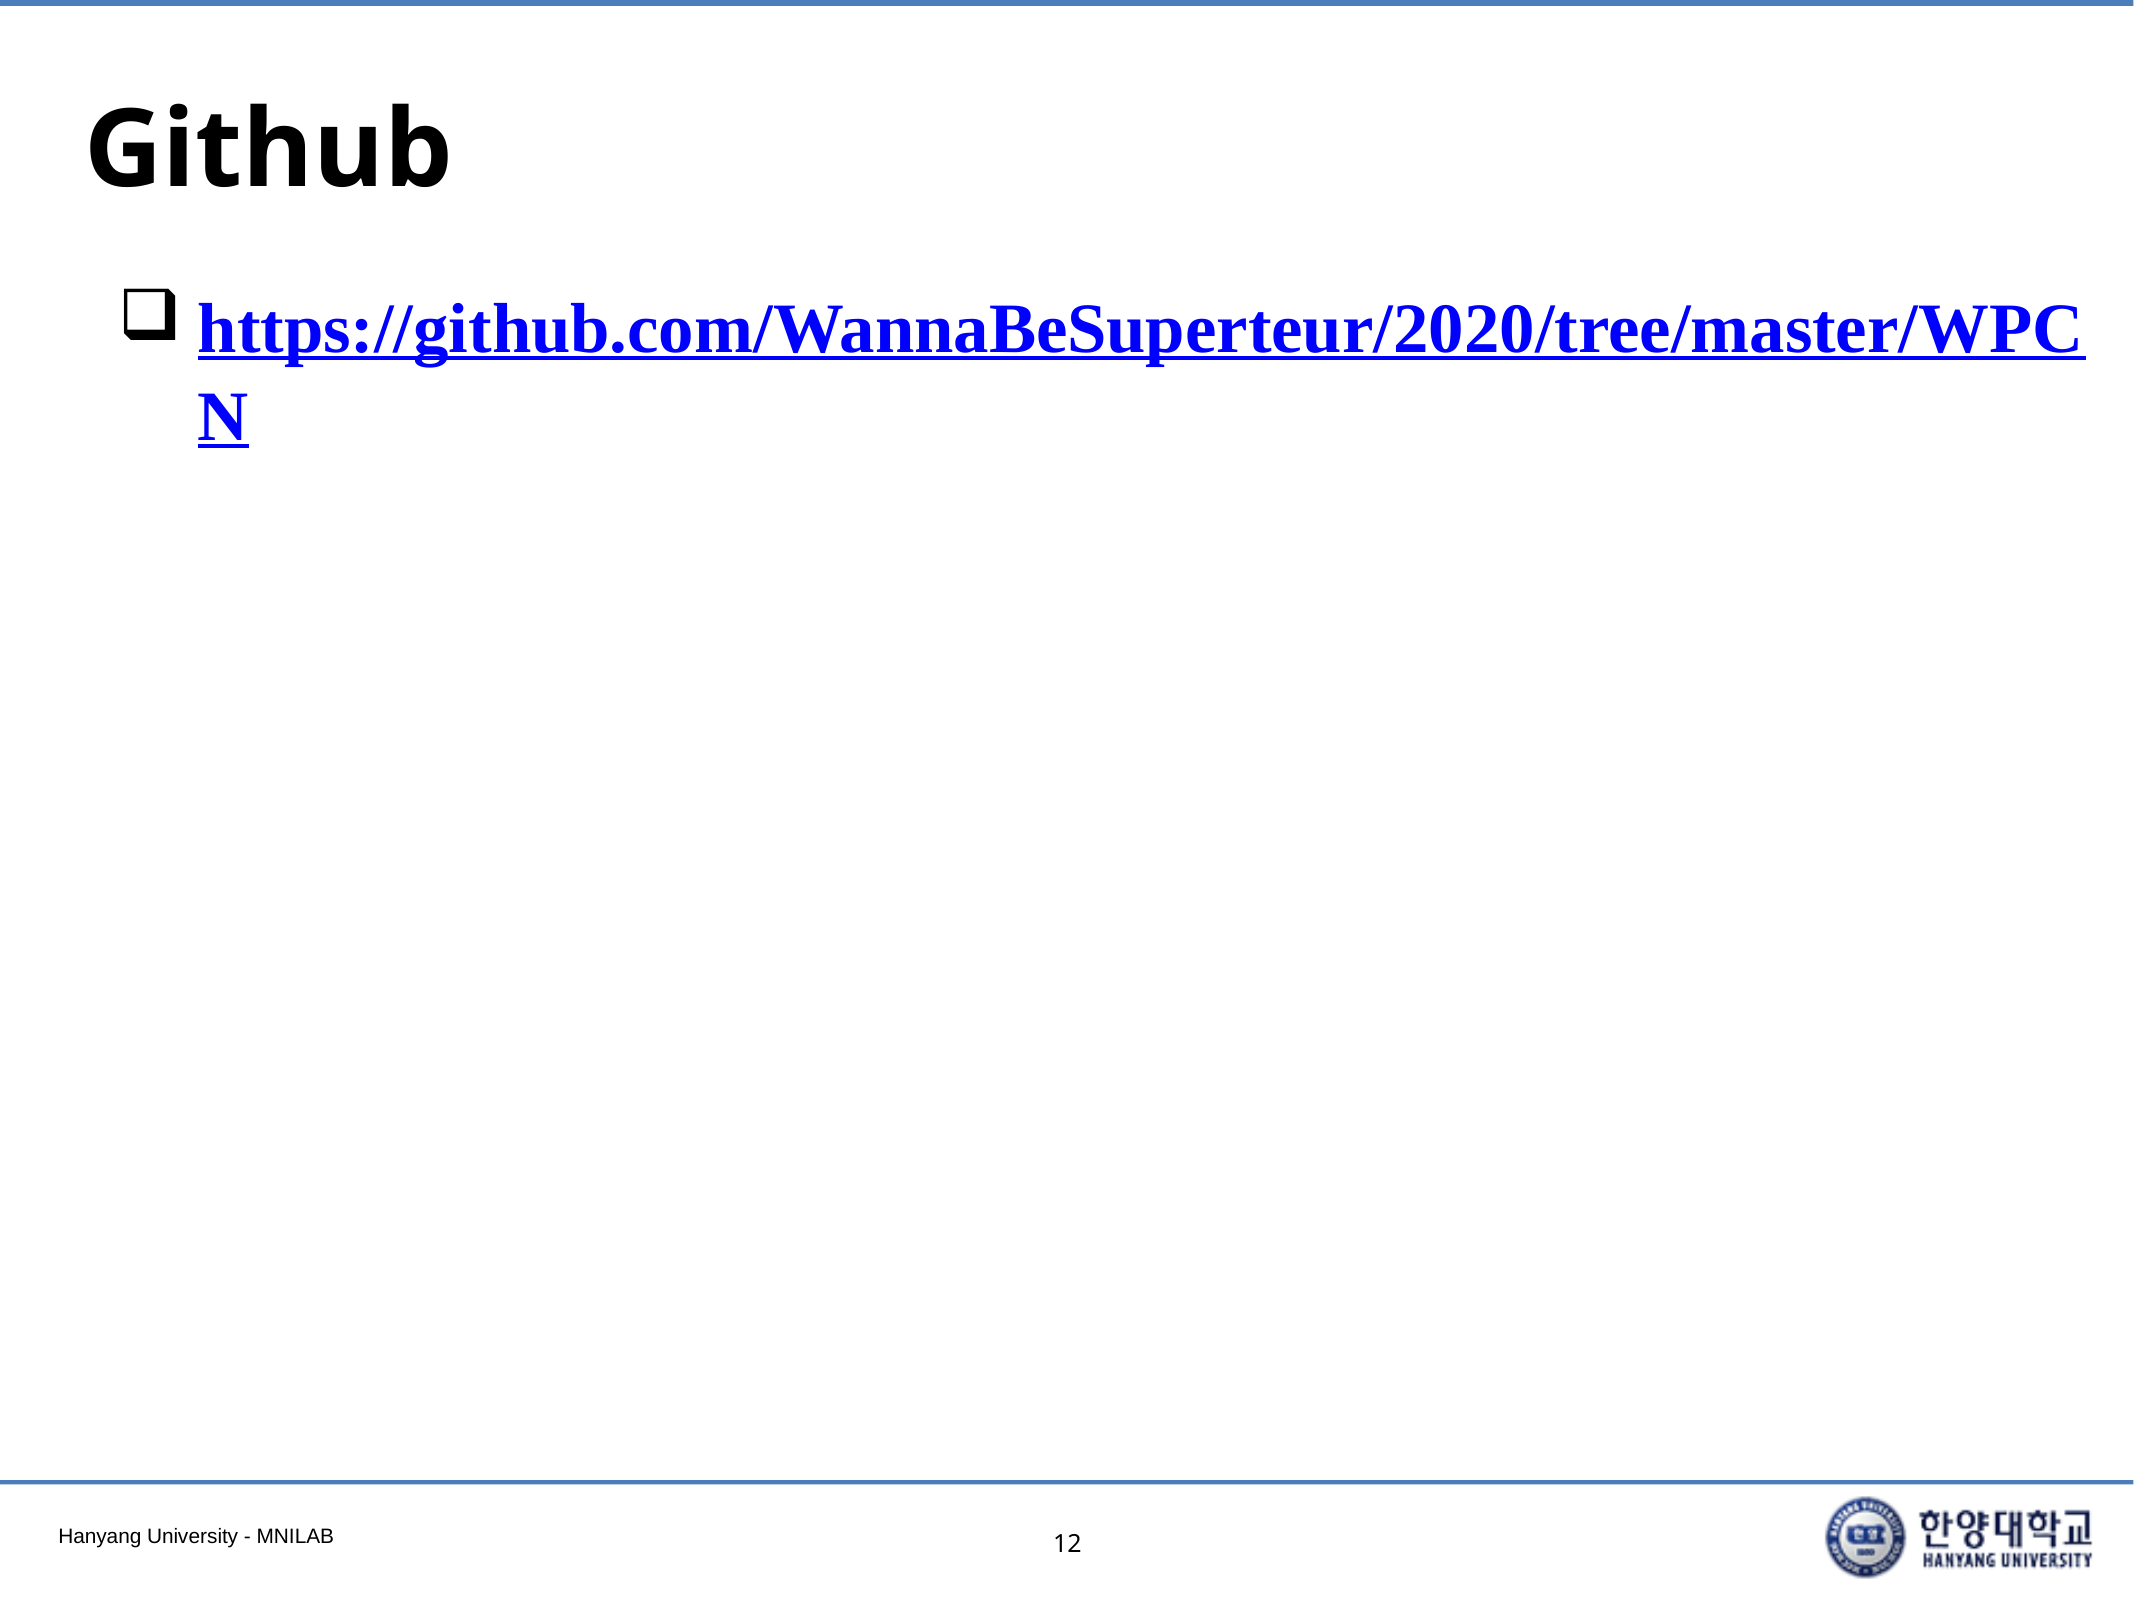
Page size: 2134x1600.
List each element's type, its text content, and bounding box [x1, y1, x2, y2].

list https://github.com/WannaBeSuperteur/2020/tree/master/WPCN [109, 255, 2113, 1501]
slide_number 12 [1037, 1518, 1098, 1567]
title Github [75, 41, 2058, 245]
picture [1797, 1495, 2128, 1581]
